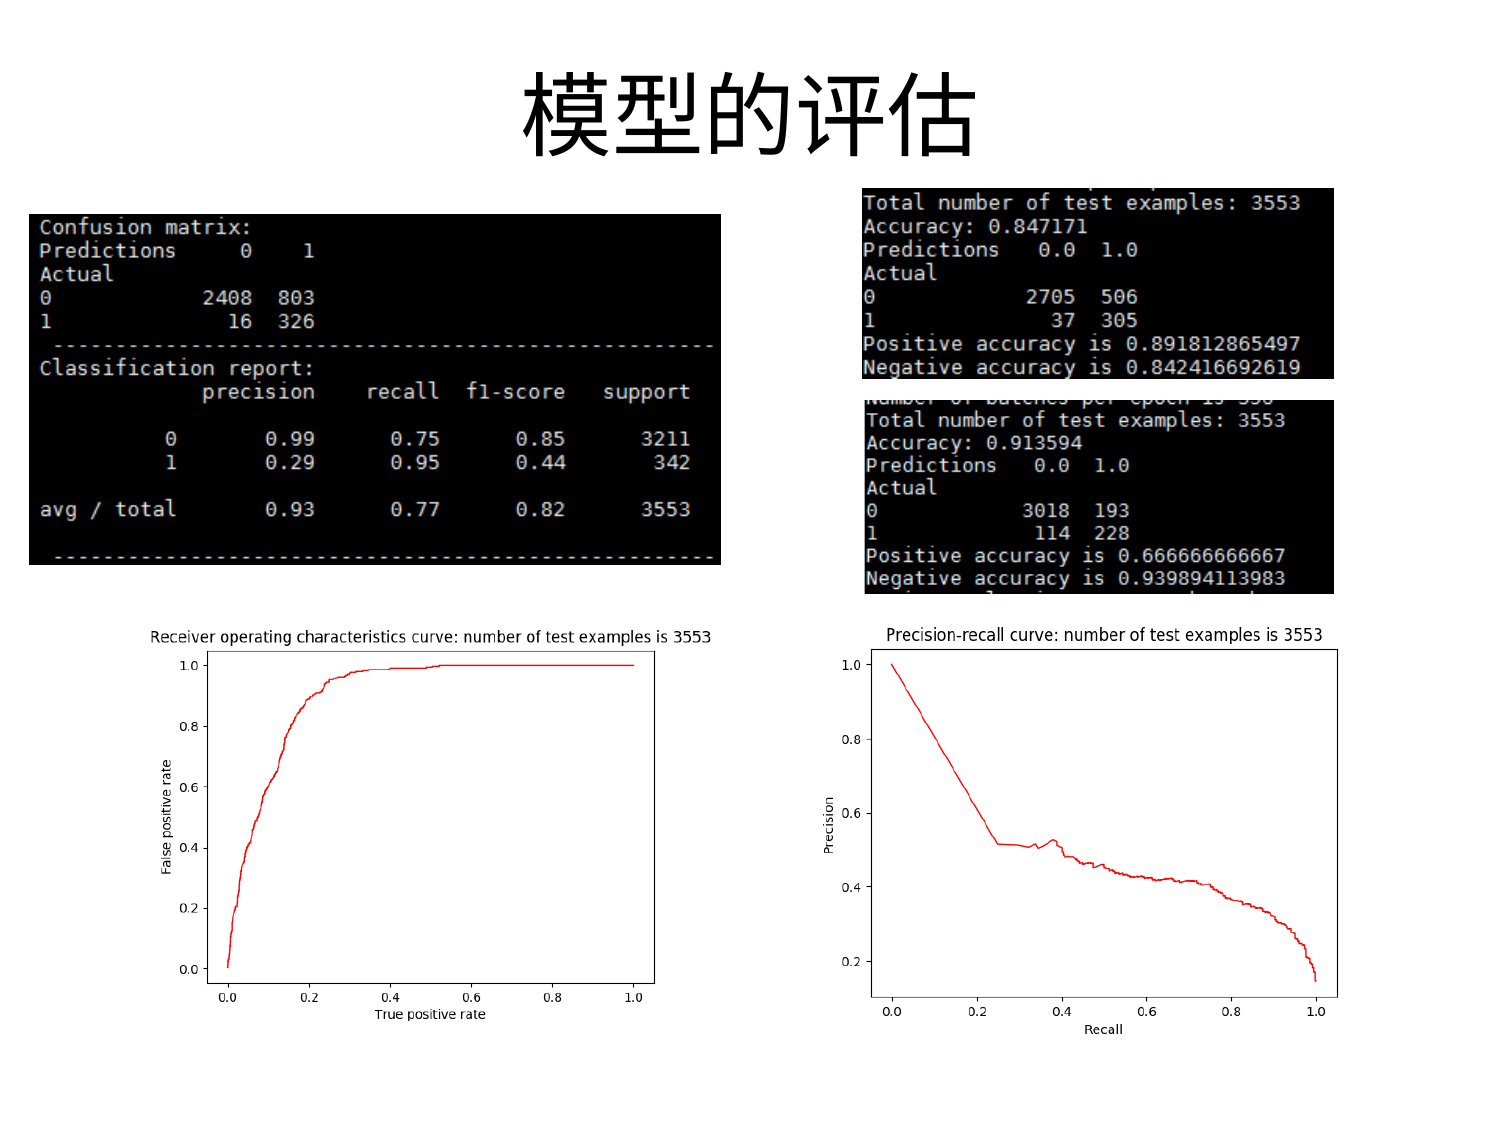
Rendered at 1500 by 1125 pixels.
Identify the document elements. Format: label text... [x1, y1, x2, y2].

title 模型的评估 [103, 59, 1397, 181]
picture [29, 214, 721, 565]
picture [862, 187, 1334, 379]
picture [794, 400, 1397, 1046]
picture [135, 598, 711, 1030]
